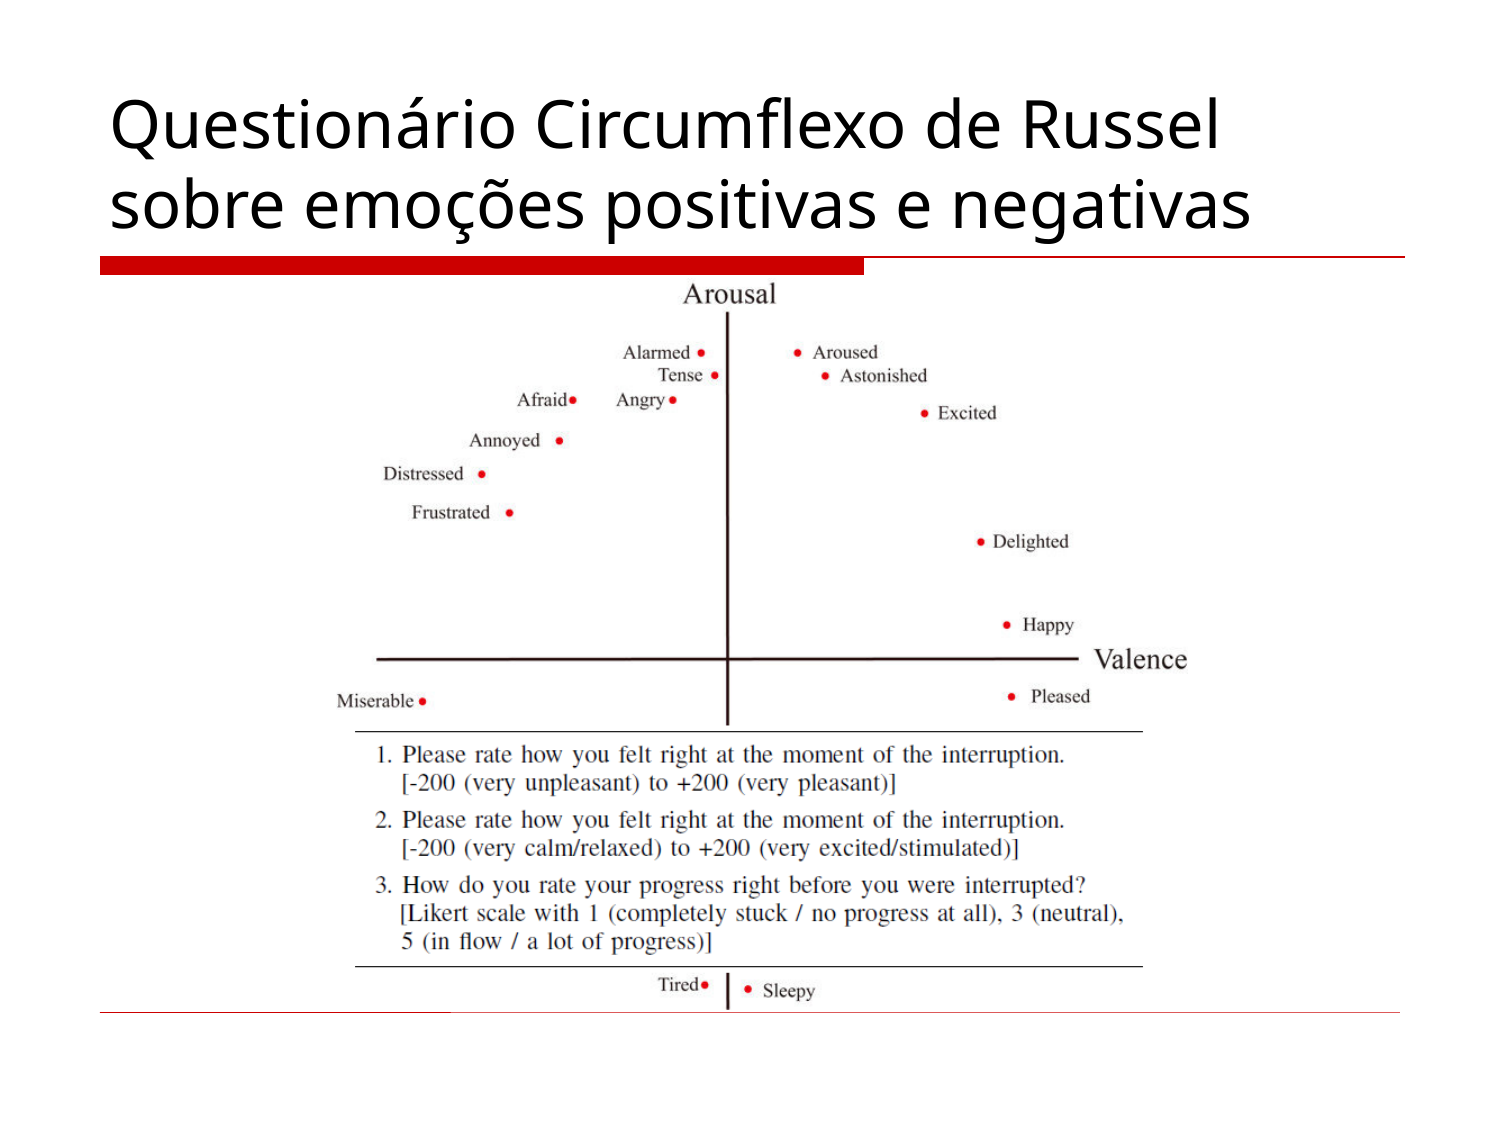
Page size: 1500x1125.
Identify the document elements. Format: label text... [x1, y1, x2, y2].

title Questionário Circumflexo de Russel sobre emoções positivas e negativas [93, 49, 1407, 250]
picture [336, 278, 1188, 1010]
